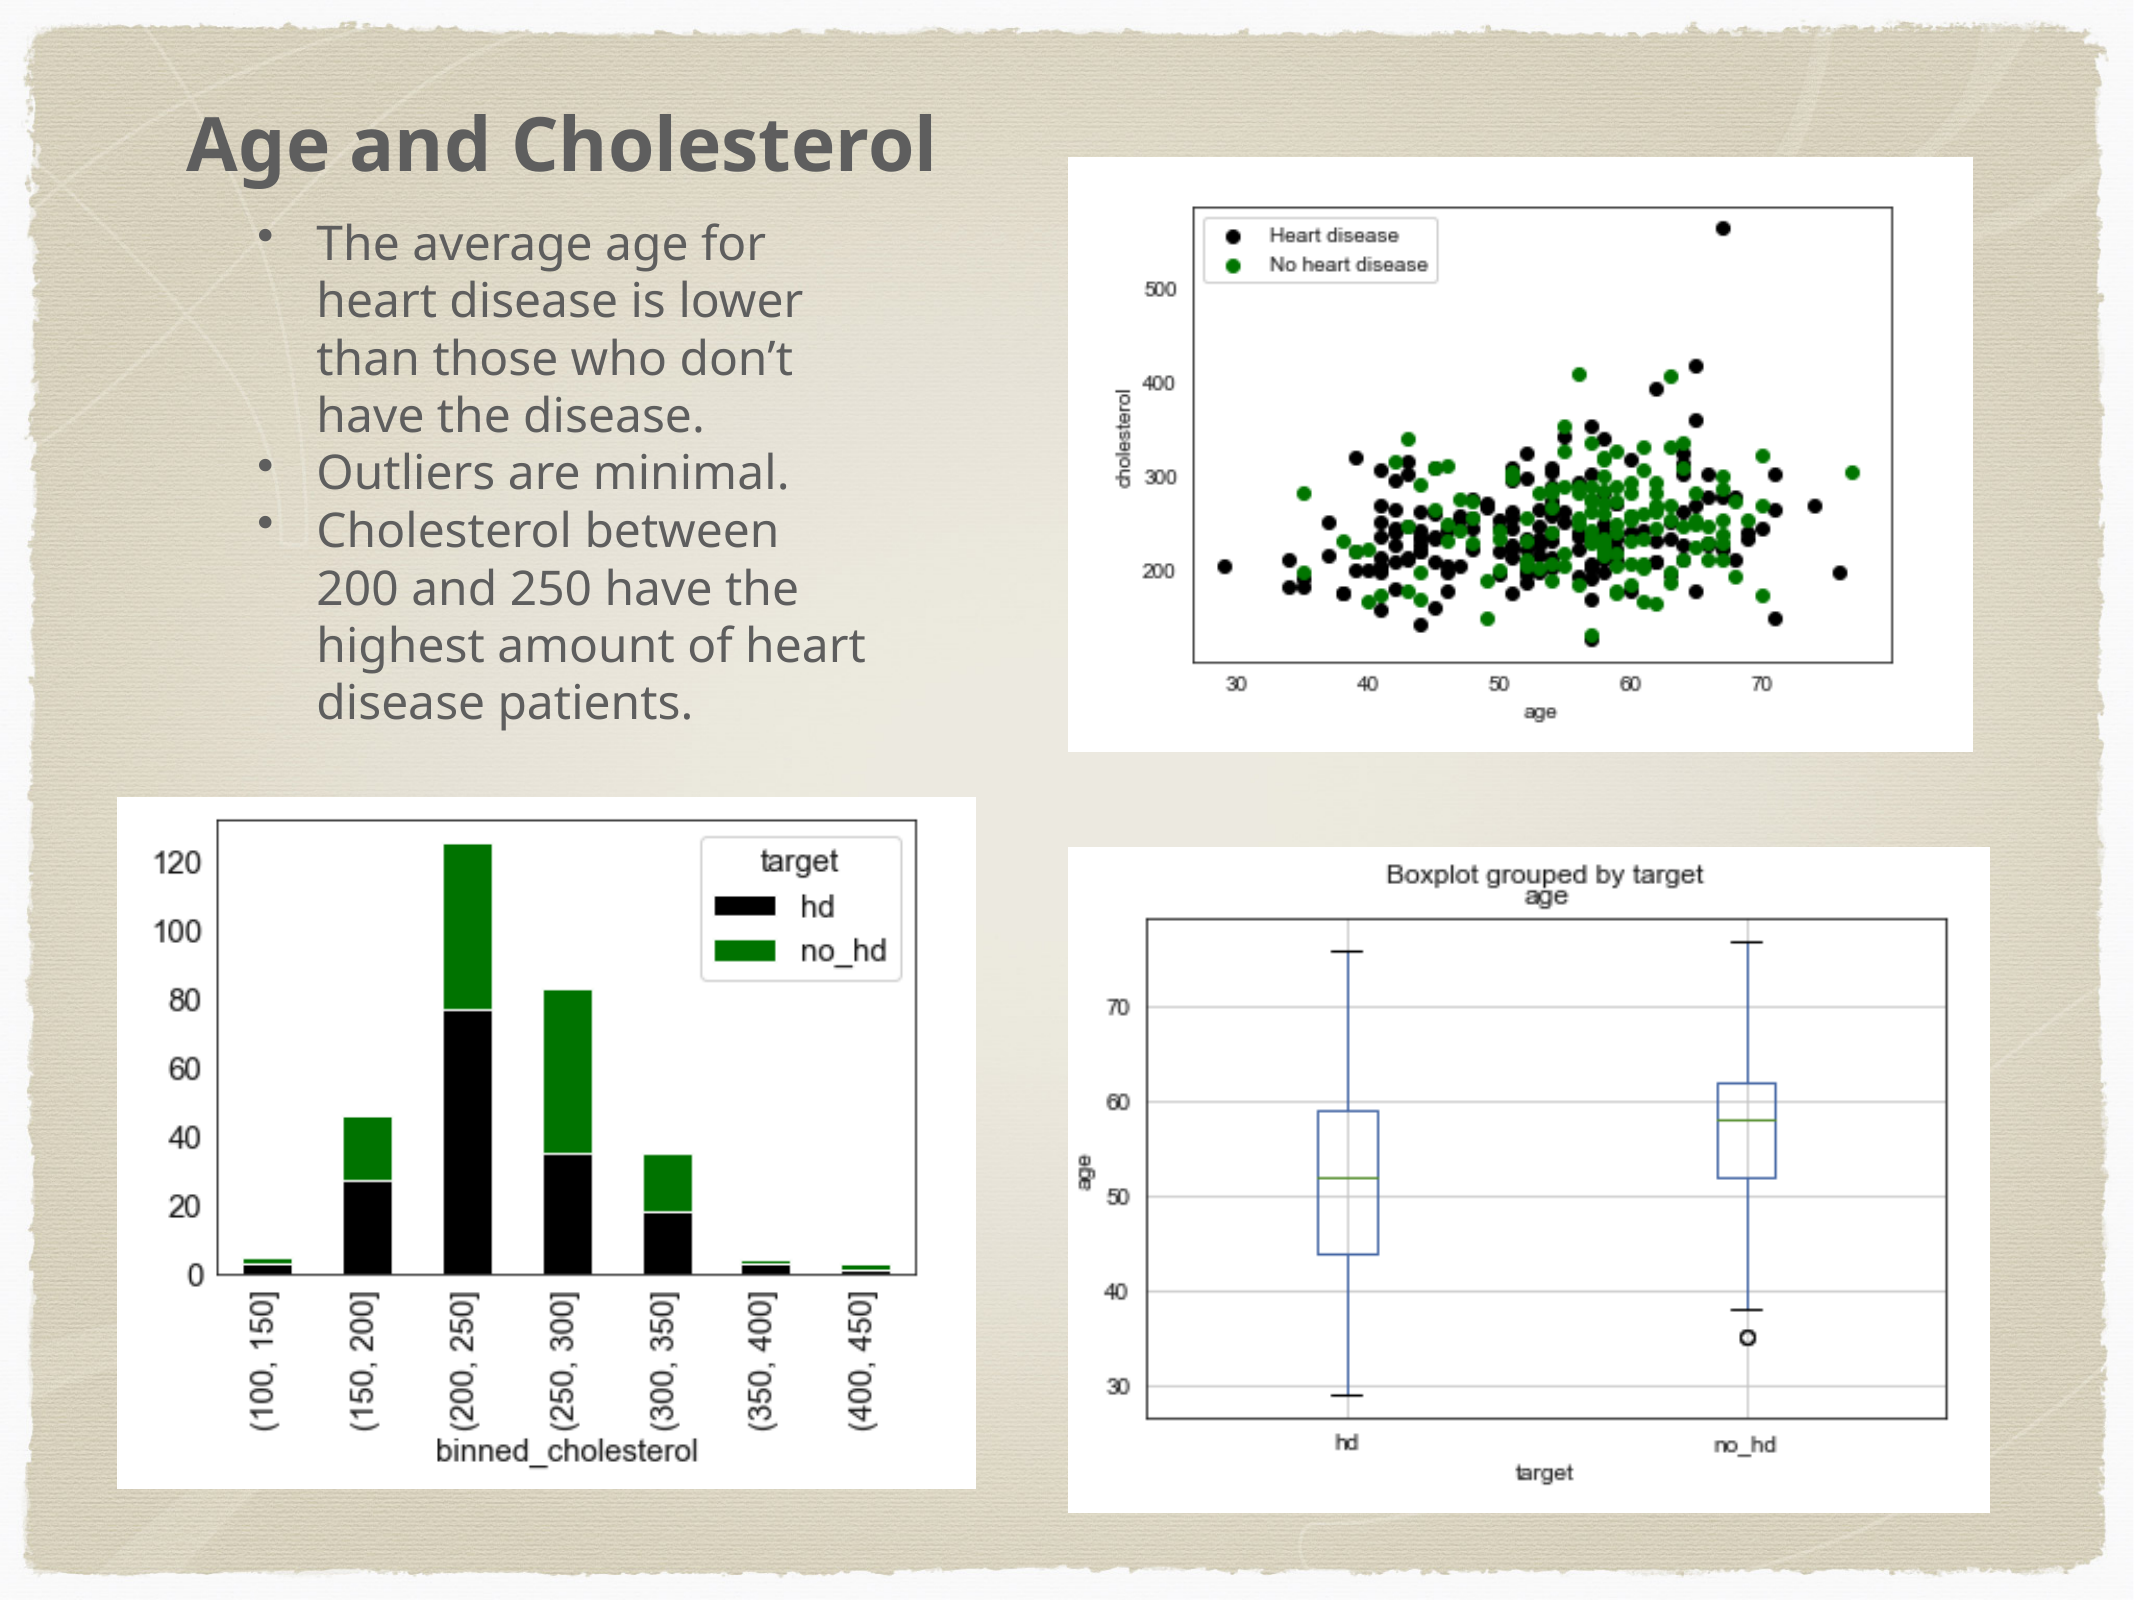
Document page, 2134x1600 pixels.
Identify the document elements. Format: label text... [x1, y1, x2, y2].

text_box The average age for heart disease is lower than those who don’t have the disease. Outliers are minimal. Cholesterol between 200 and 250 have the highest amount of heart disease patients. [248, 203, 876, 738]
picture [0, 0, 2134, 1600]
text_box Age and Cholesterol [178, 88, 947, 195]
